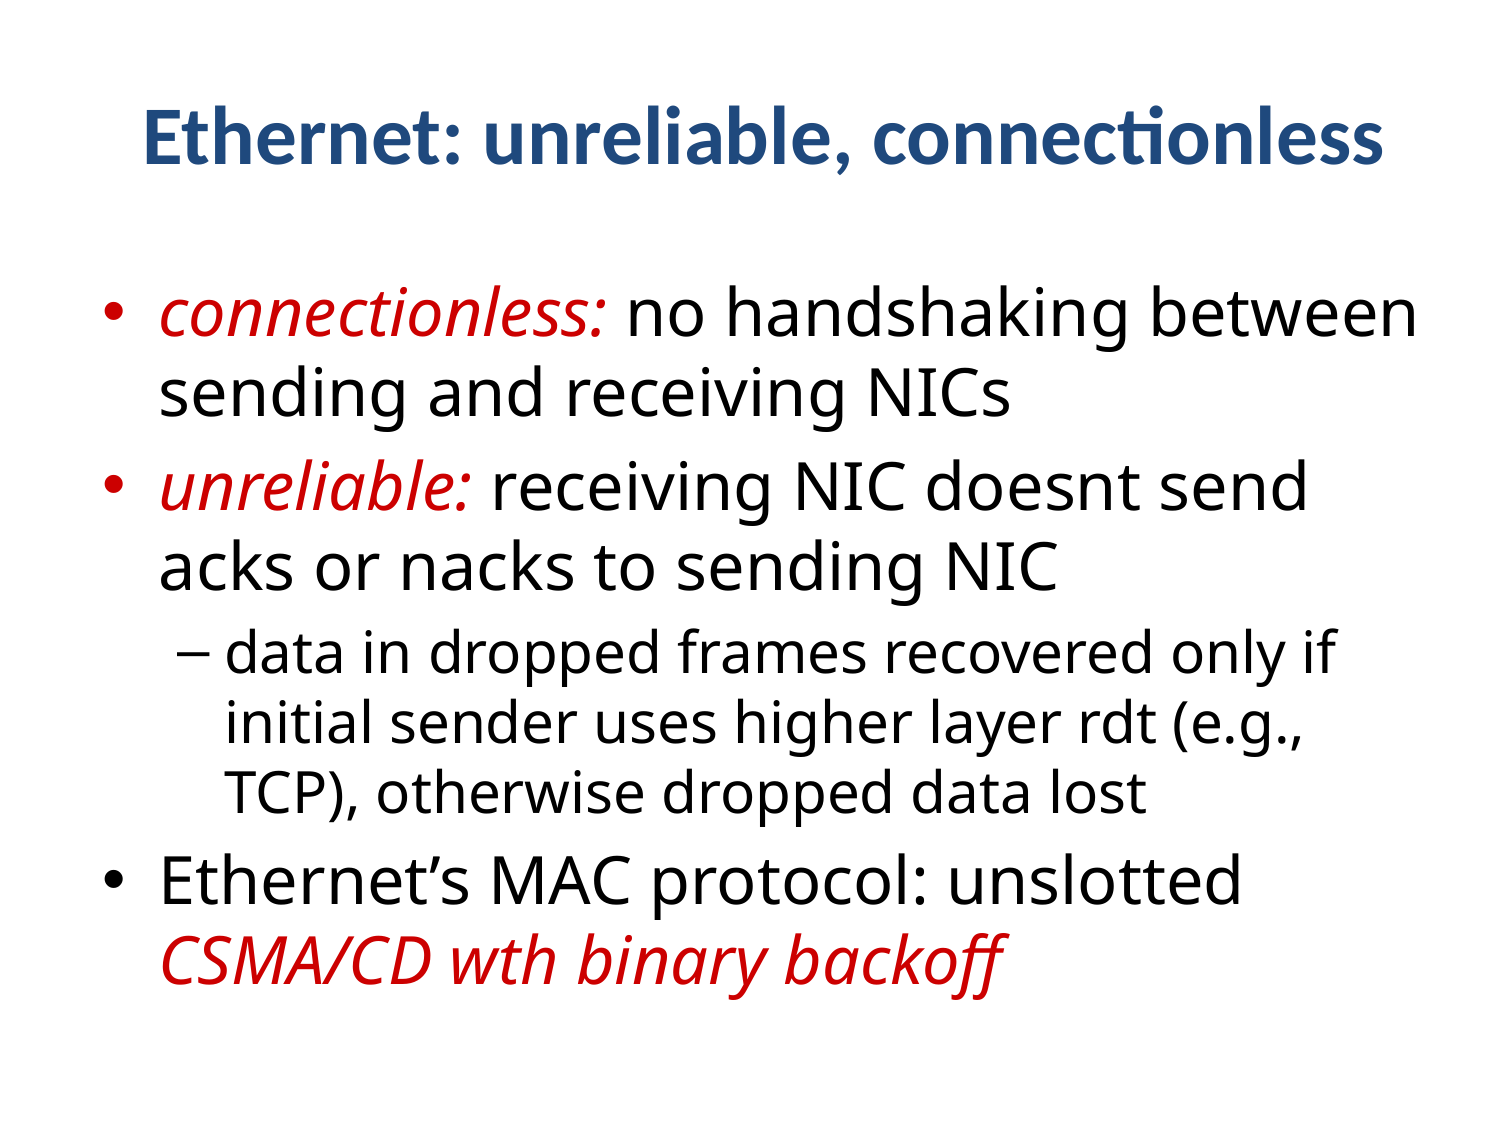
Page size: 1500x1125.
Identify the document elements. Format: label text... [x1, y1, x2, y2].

title Ethernet: unreliable, connectionless [87, 37, 1441, 225]
list connectionless: no handshaking between sending and receiving NICs unreliable: receiving NIC doesnt send acks or nacks to sending NIC data in dropped frames recovered only if initial sender uses higher layer rdt (e.g., TCP), otherwise dropped data lost Ethernet’s MAC protocol: unslotted CSMA/CD wth binary backoff [87, 262, 1443, 1025]
